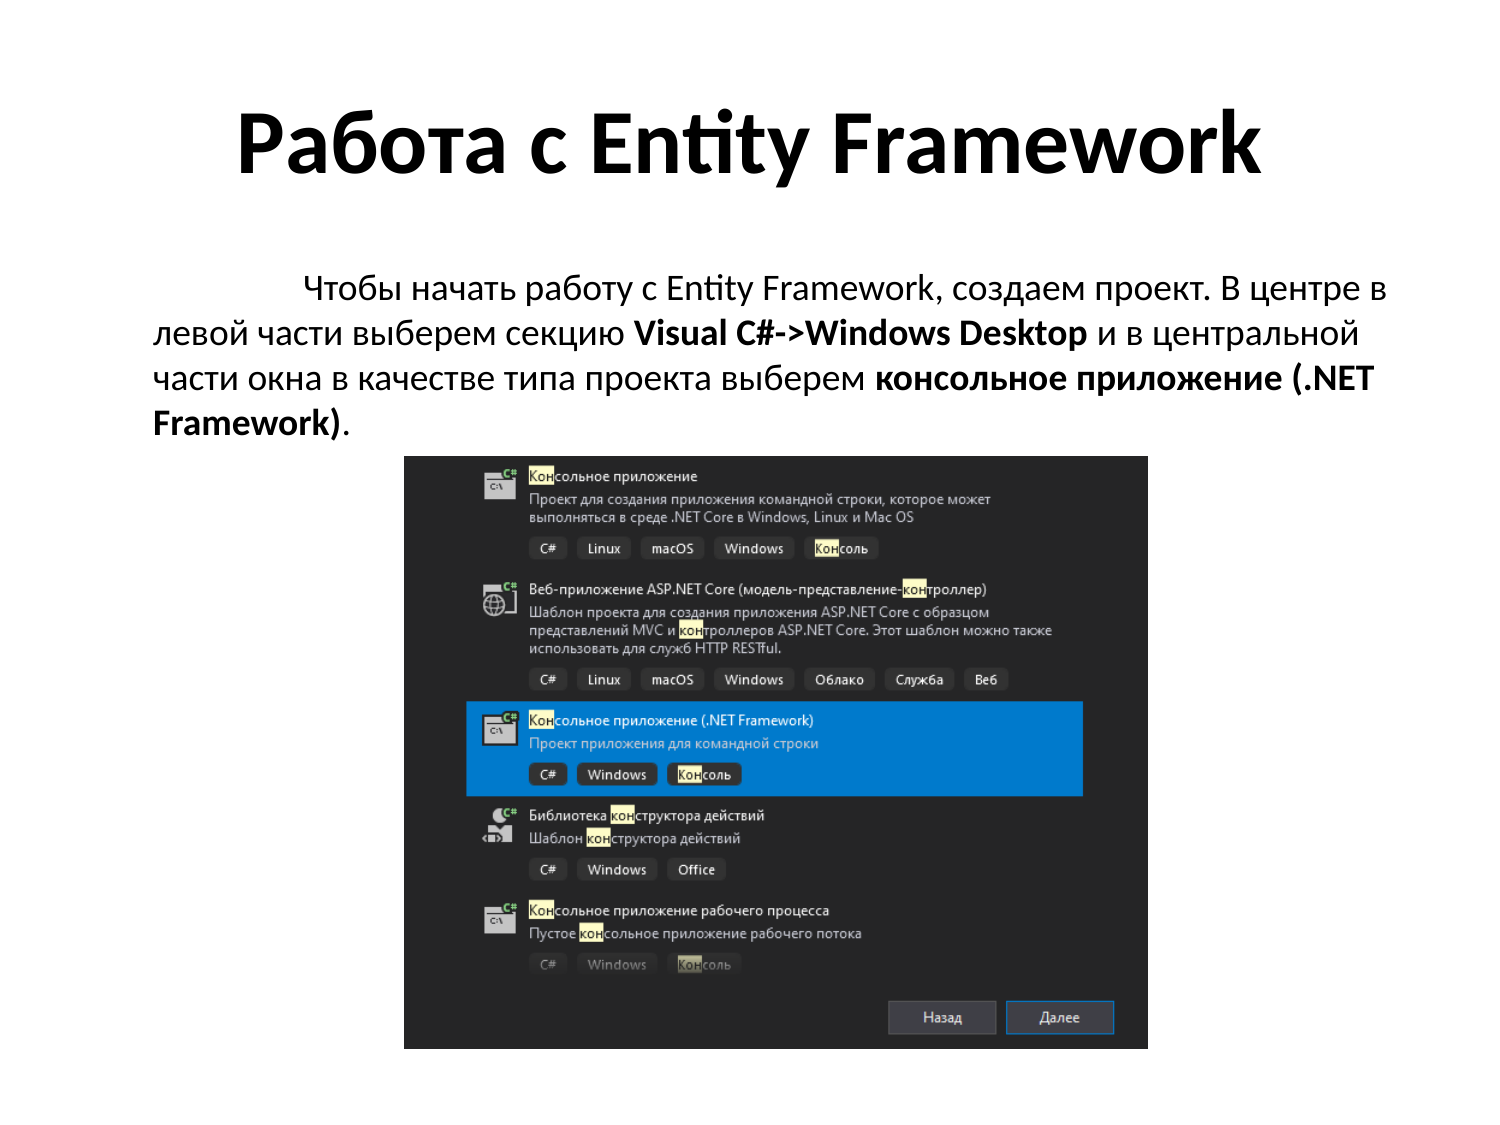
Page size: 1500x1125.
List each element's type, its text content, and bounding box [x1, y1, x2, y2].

picture [404, 456, 1148, 1049]
text_box Чтобы начать работу с Entity Framework, создаем проект. В центре в левой части выберем секцию Visual C#->Windows Desktop и в центральной части окна в качестве типа проекта выберем консольное приложение (.NET Framework). [138, 255, 1414, 451]
title Работа с Entity Framework [0, 42, 1500, 231]
